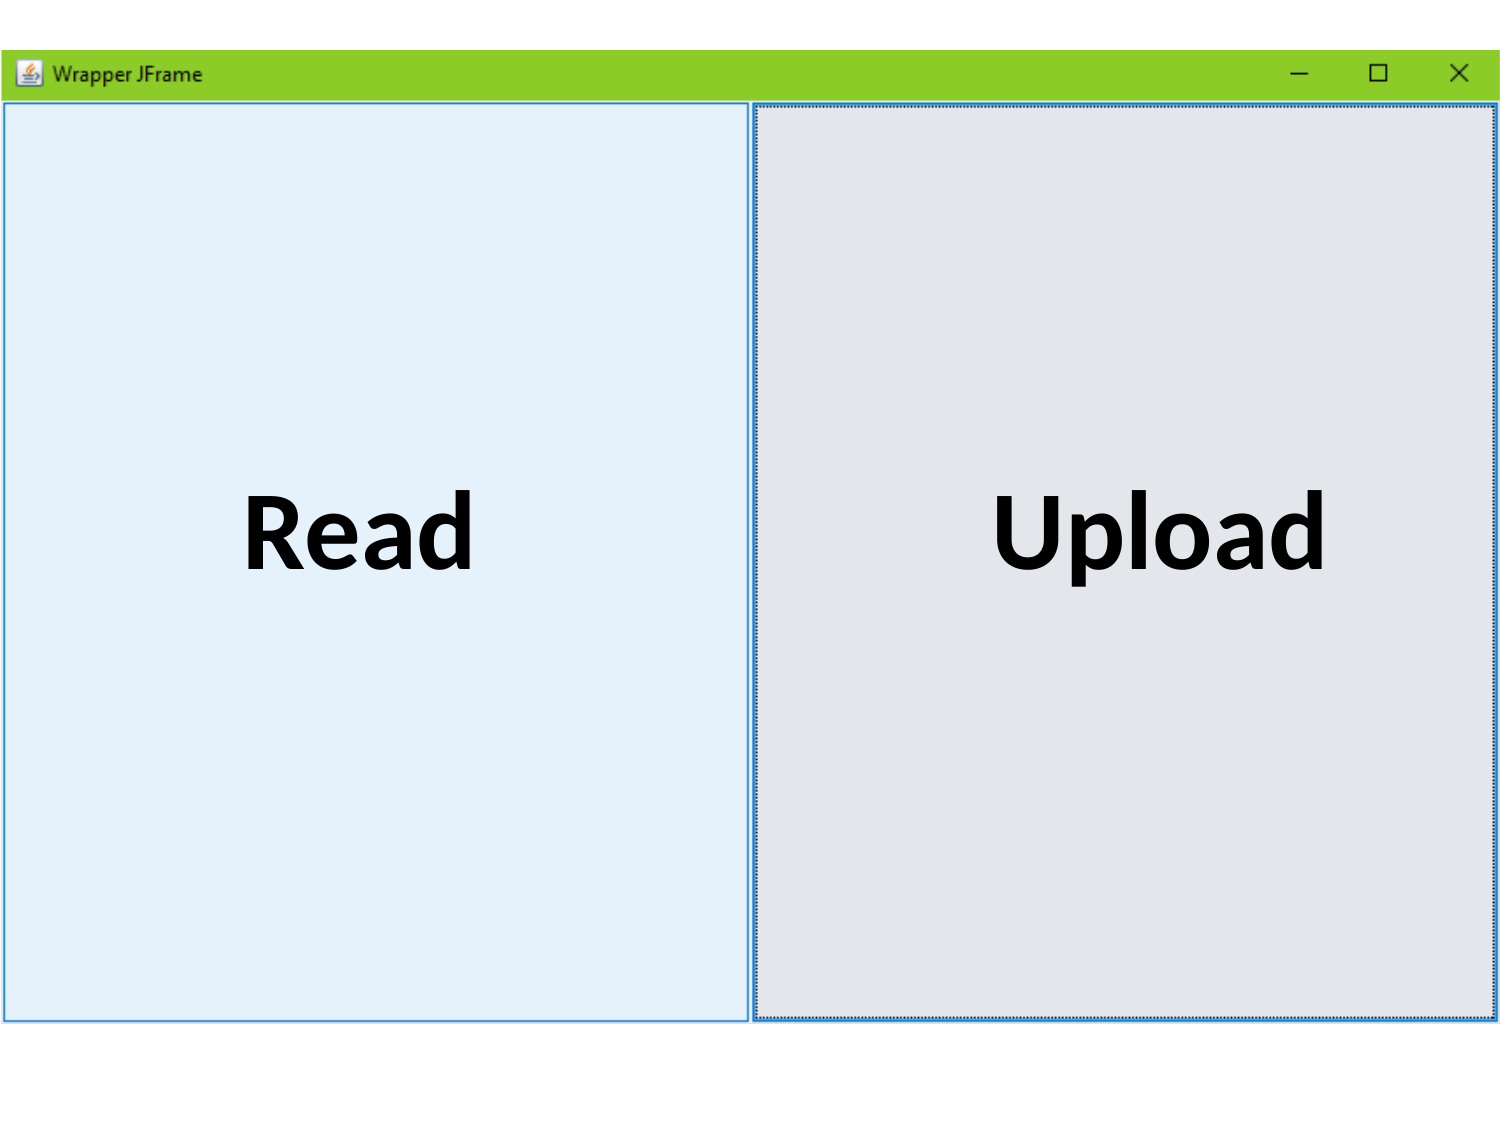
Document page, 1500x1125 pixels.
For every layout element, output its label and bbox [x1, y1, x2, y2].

picture [1, 49, 1500, 1025]
